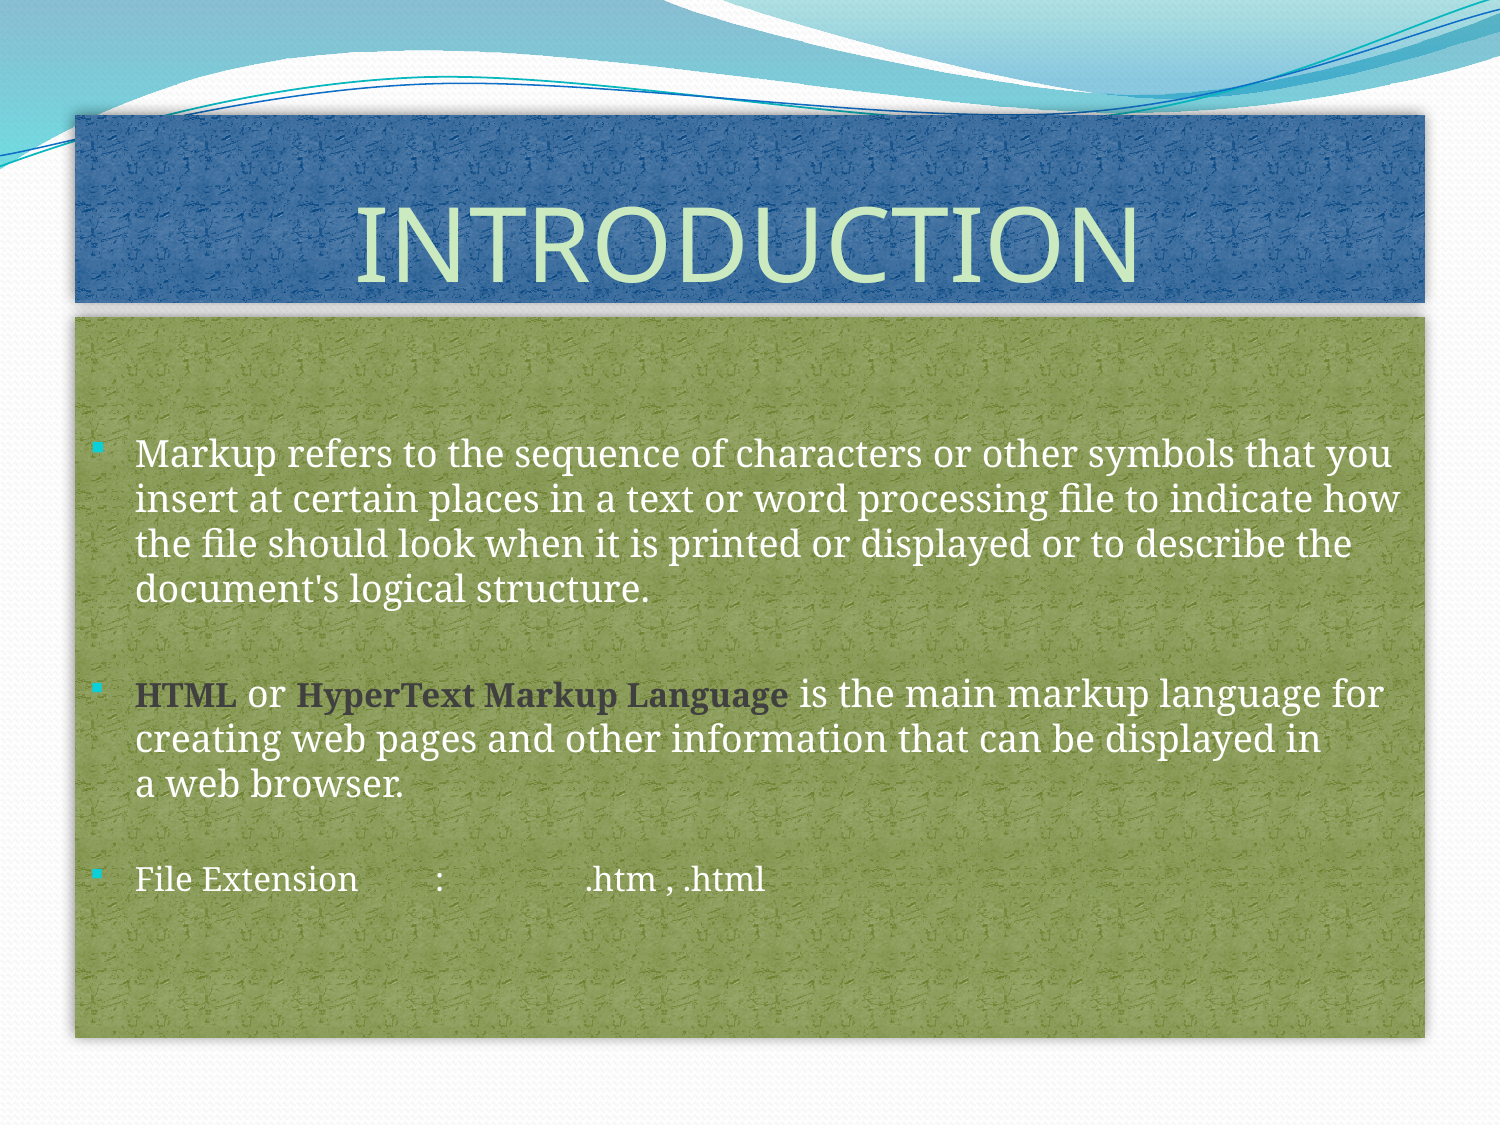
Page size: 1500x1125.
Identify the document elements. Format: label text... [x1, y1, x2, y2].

title INTRODUCTION [75, 115, 1425, 303]
list Markup refers to the sequence of characters or other symbols that you insert at certain places in a text or word processing file to indicate how the file should look when it is printed or displayed or to describe the document's logical structure. HTML or HyperText Markup Language is the main markup language for creating web pages and other information that can be displayed in a web browser. File Extension : .htm , .html [75, 317, 1425, 1038]
